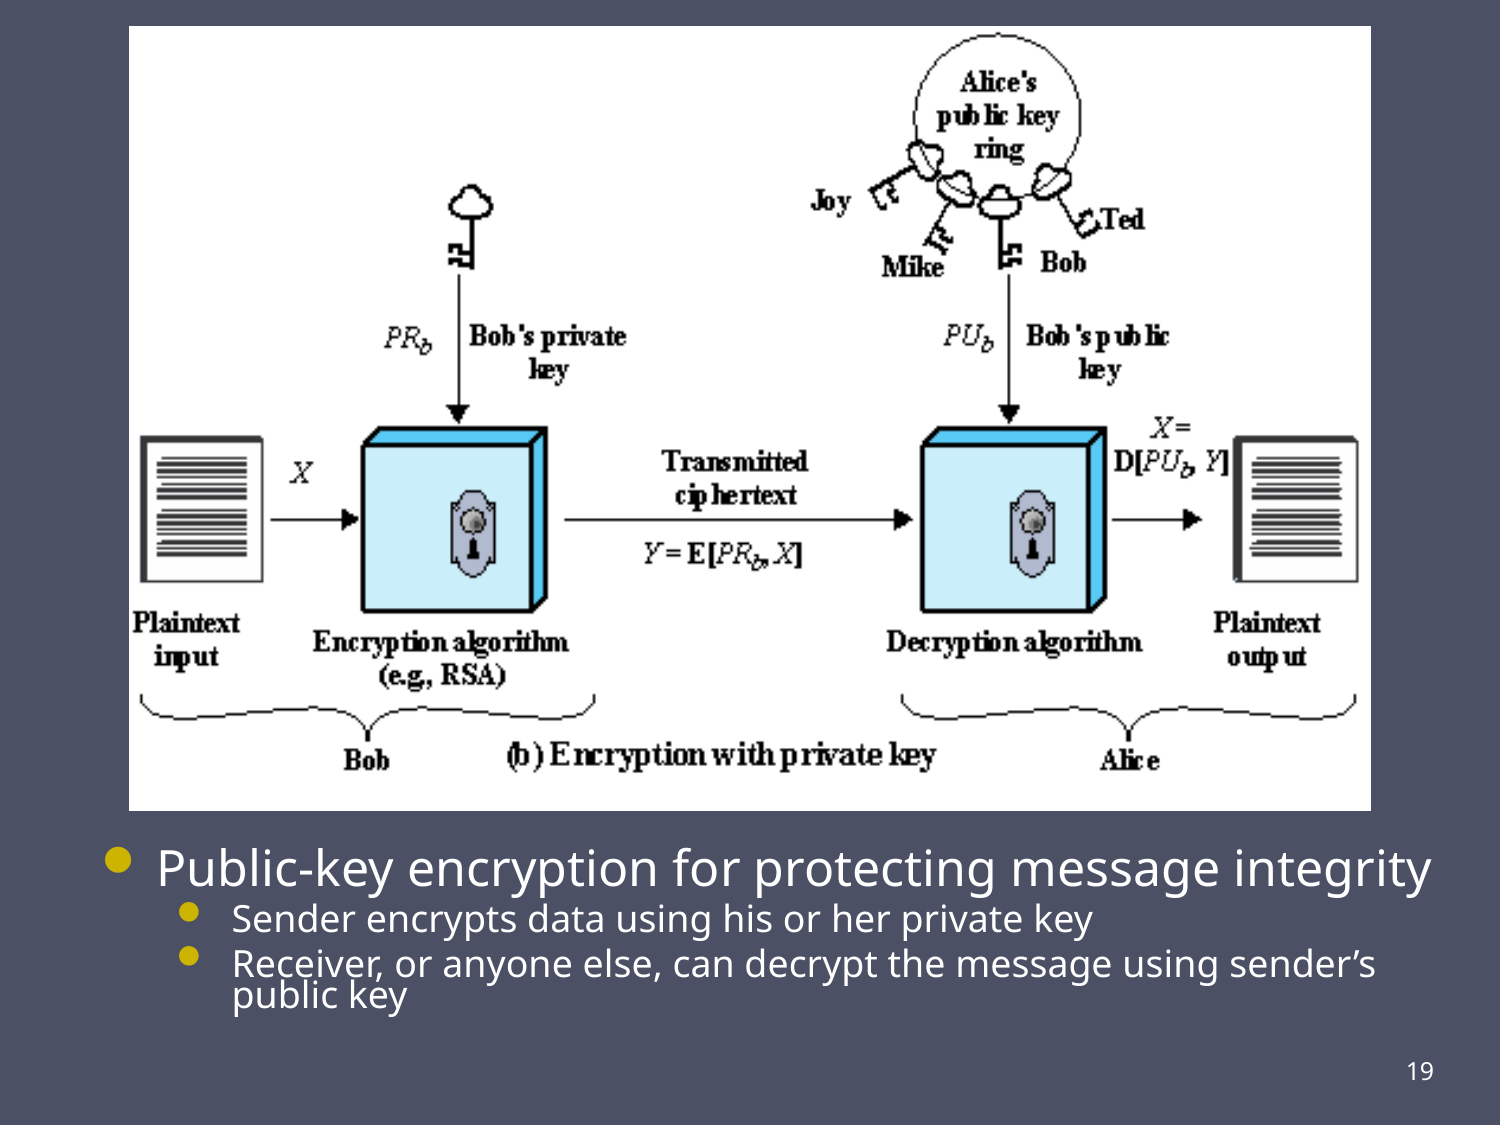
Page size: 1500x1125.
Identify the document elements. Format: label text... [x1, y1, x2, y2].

text_box Public-key encryption for protecting message integrity Sender encrypts data using his or her private key Receiver, or anyone else, can decrypt the message using sender’s public key [29, 845, 1448, 1023]
picture [129, 26, 1371, 811]
slide_number 19 [1401, 1042, 1494, 1103]
